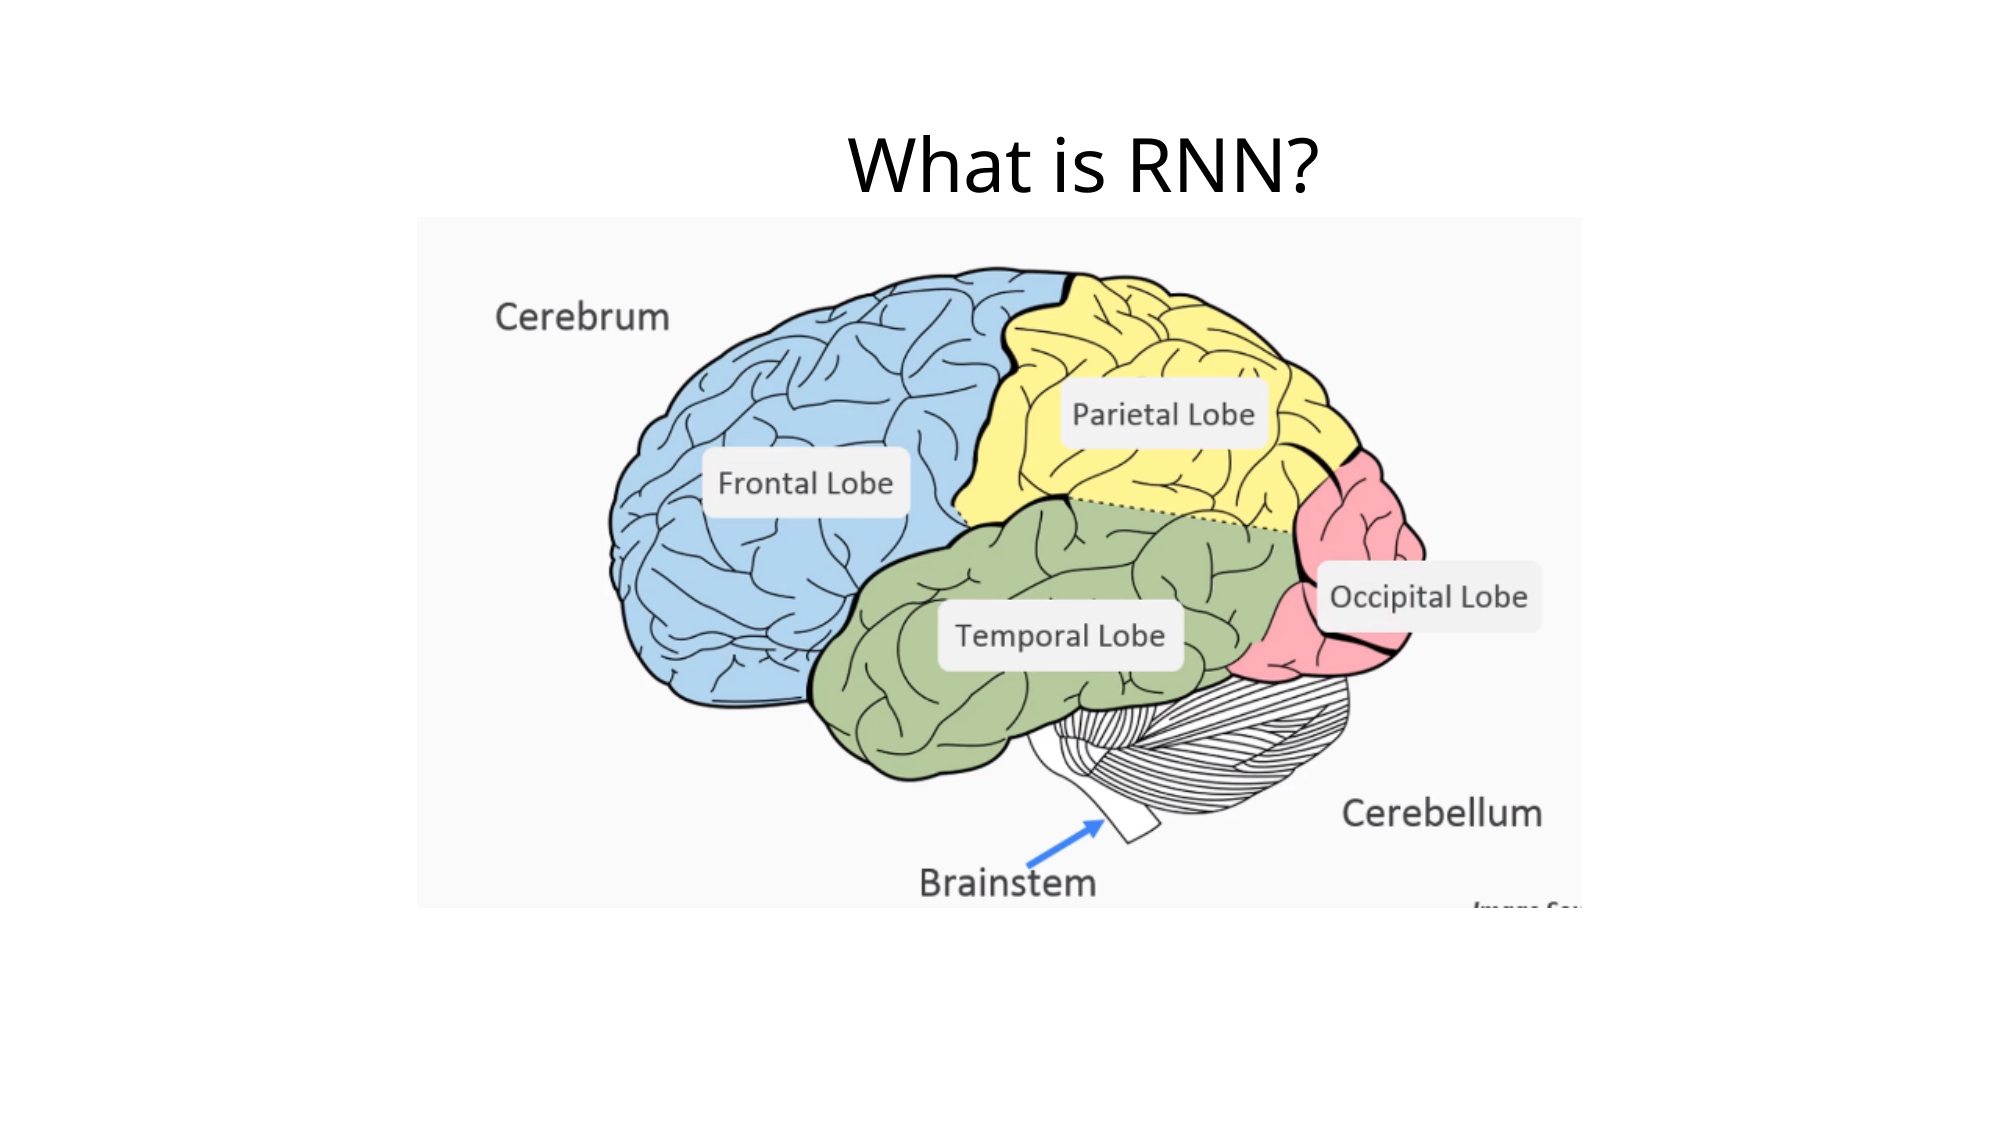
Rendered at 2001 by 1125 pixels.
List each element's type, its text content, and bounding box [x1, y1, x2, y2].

title What is RNN? [249, 31, 1918, 217]
picture [417, 217, 1583, 908]
